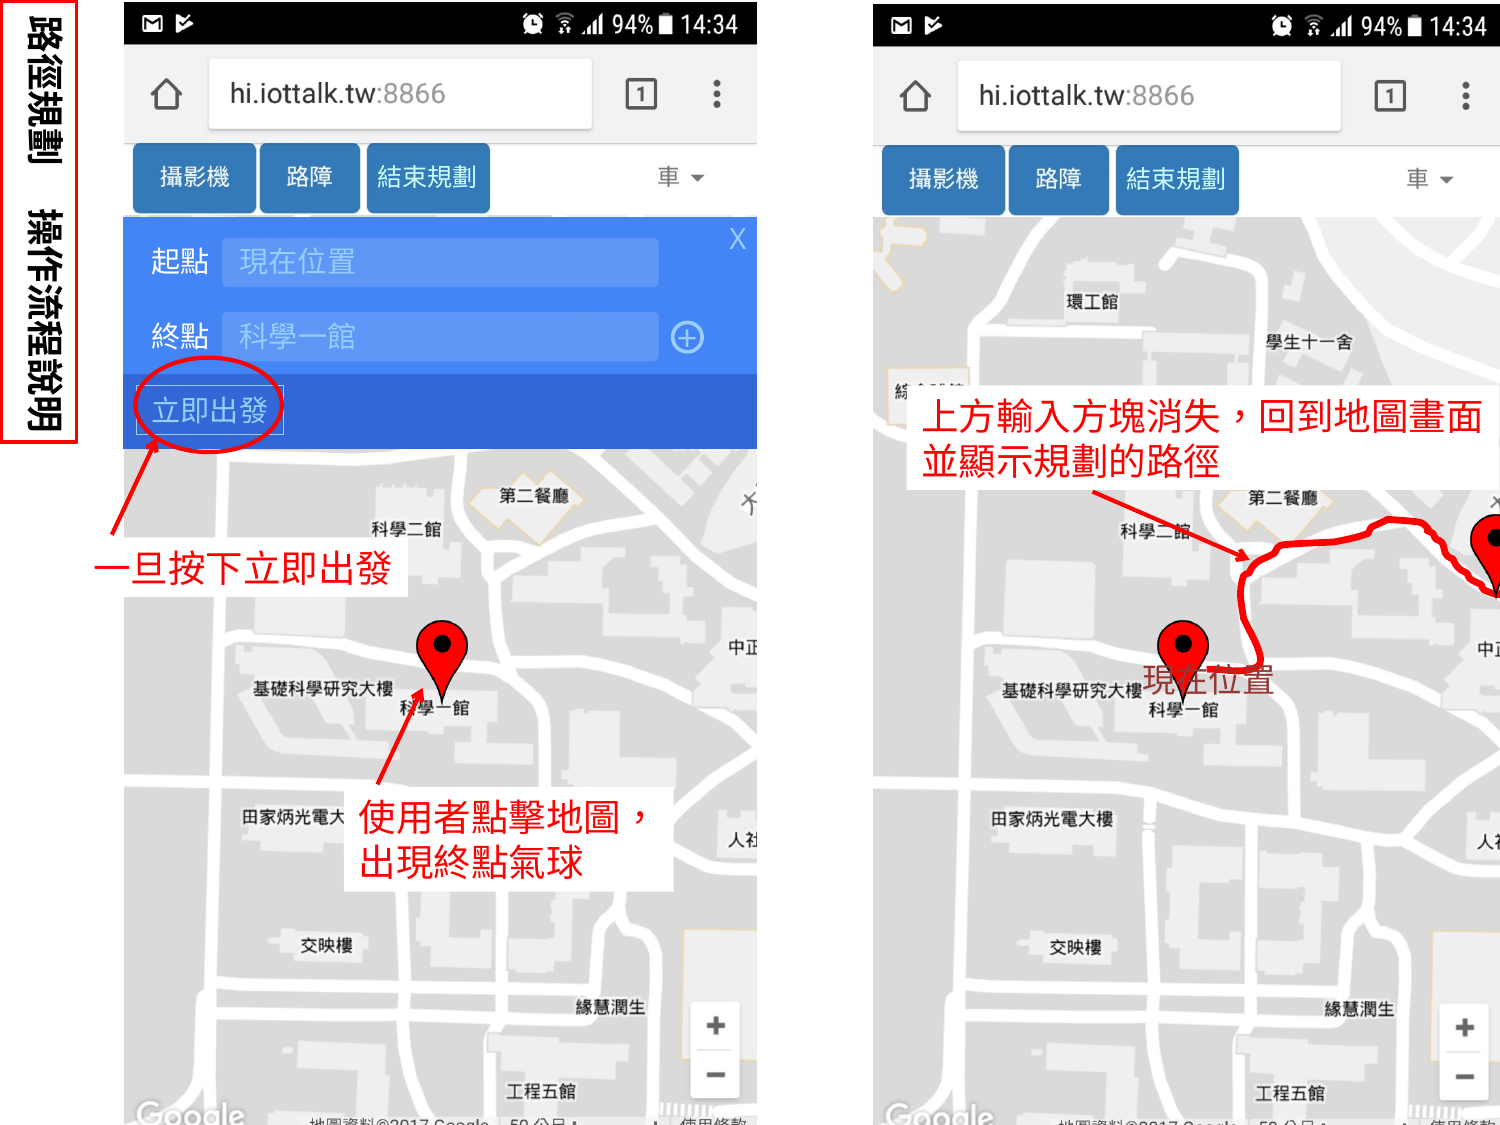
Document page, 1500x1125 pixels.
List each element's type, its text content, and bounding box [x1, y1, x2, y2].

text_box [377, 687, 423, 785]
text_box 一旦按下立即出發 [78, 537, 118, 597]
picture [872, 4, 1500, 1125]
text_box 路徑規劃 操作流程說明 [0, 1, 77, 443]
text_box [1092, 491, 1250, 561]
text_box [111, 438, 158, 536]
picture [123, 2, 758, 1125]
